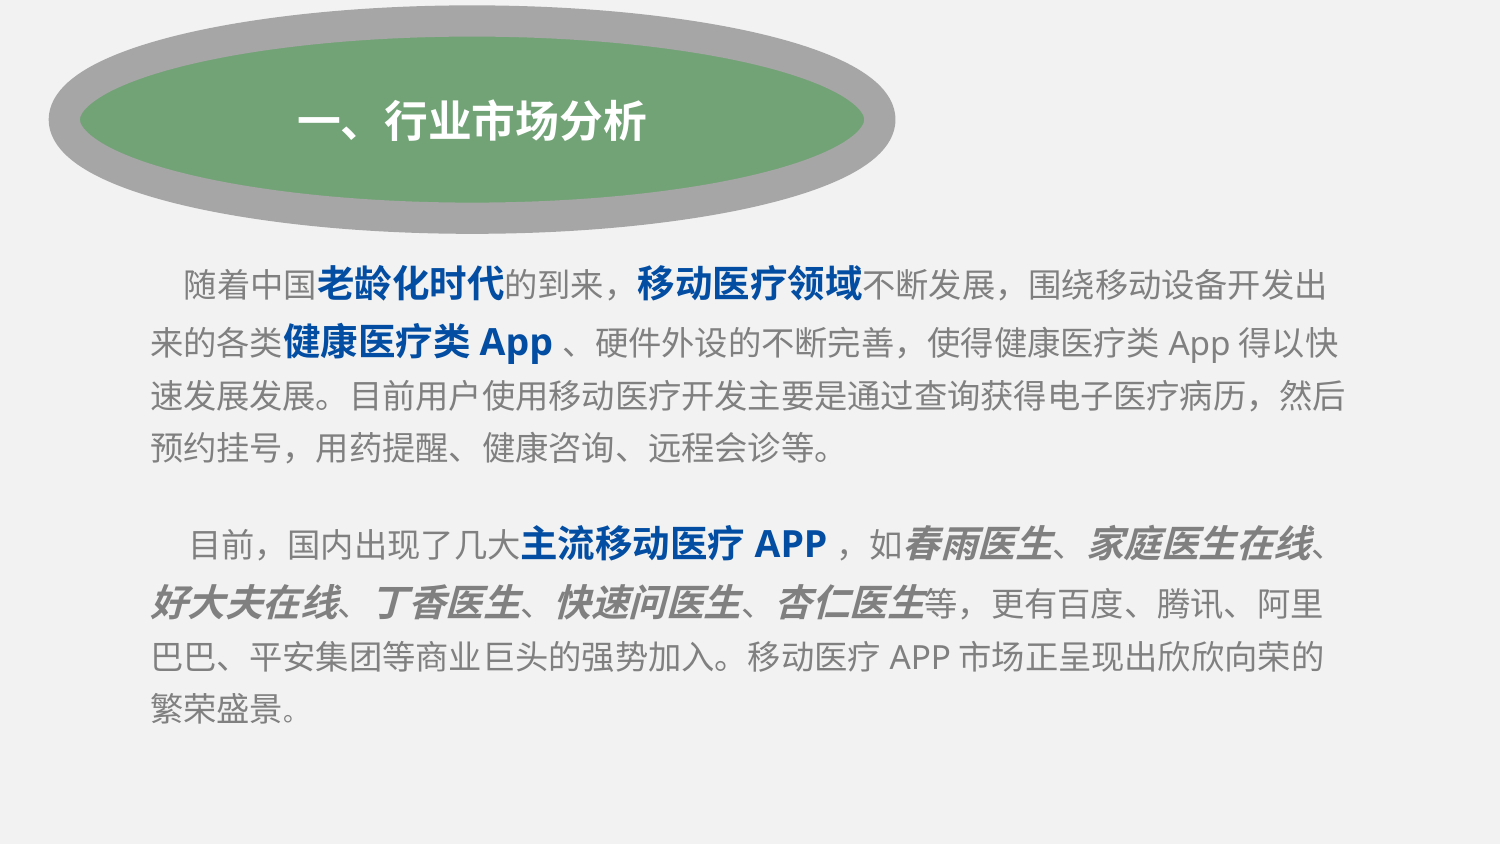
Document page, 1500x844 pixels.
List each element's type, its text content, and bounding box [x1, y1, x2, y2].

text_box 随着中国老龄化时代的到来，移动医疗领域不断发展，围绕移动设备开发出来的各类健康医疗类App、硬件外设的不断完善，使得健康医疗类App得以快速发展发展。目前用户使用移动医疗开发主要是通过查询获得电子医疗病历，然后预约挂号，用药提醒、健康咨询、远程会诊等。 目前，国内出现了几大主流移动医疗APP，如春雨医生、家庭医生在线、好大夫在线、丁香医生、快速问医生、杏仁医生等，更有百度、腾讯、阿里巴巴、平安集团等商业巨头的强势加入。移动医疗APP市场正呈现出欣欣向荣的繁荣盛景。 [138, 240, 1362, 734]
text_box 一、行业市场分析 [64, 20, 880, 219]
